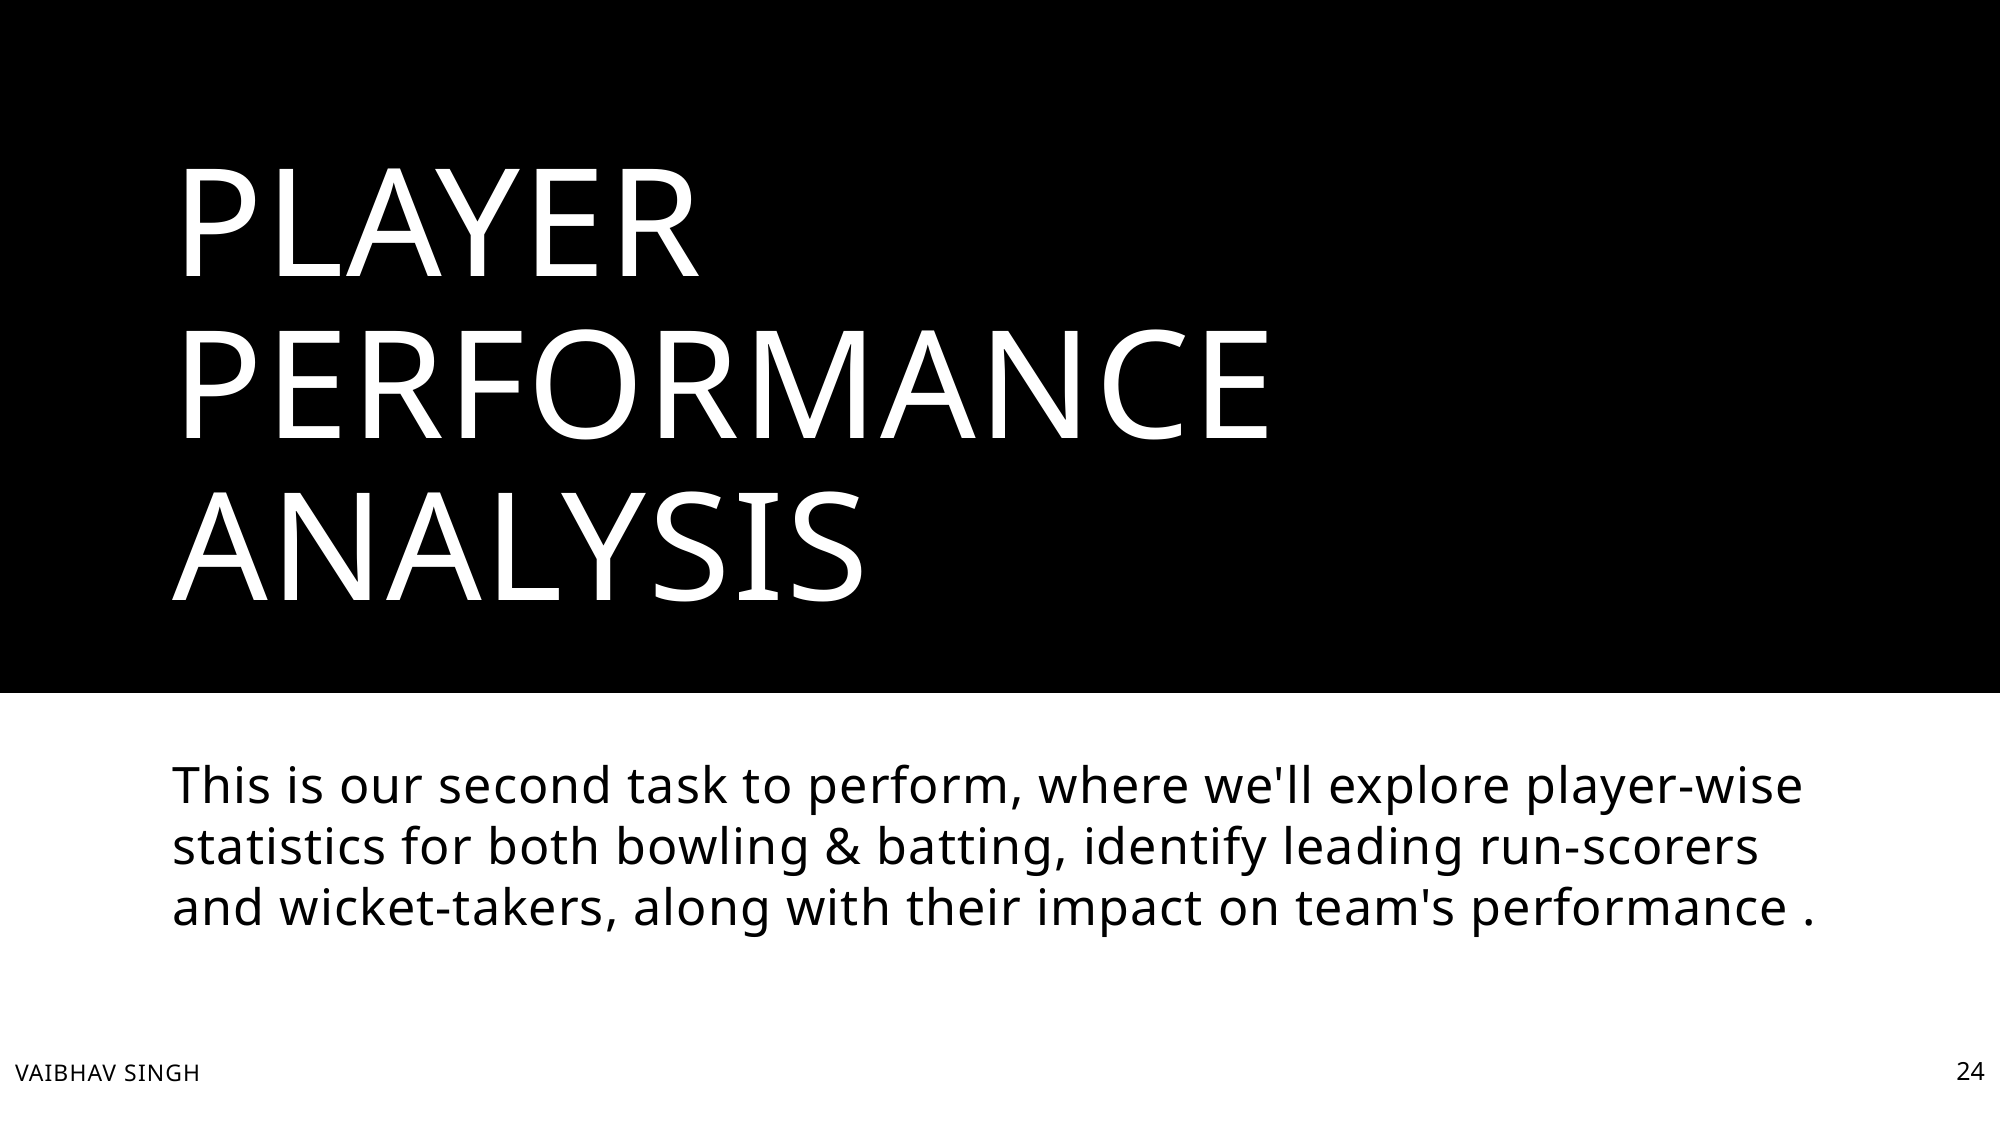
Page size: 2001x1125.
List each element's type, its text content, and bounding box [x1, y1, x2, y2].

footer VAIBHAV SINGH [0, 1042, 903, 1103]
slide_number 24 [1847, 1042, 2000, 1103]
title Player performance analysis [157, 126, 1842, 641]
list This is our second task to perform, where we'll explore player-wise statistics for both bowling & batting, identify leading run-scorers and wicket-takers, along with their impact on team's performance . [157, 745, 1842, 999]
